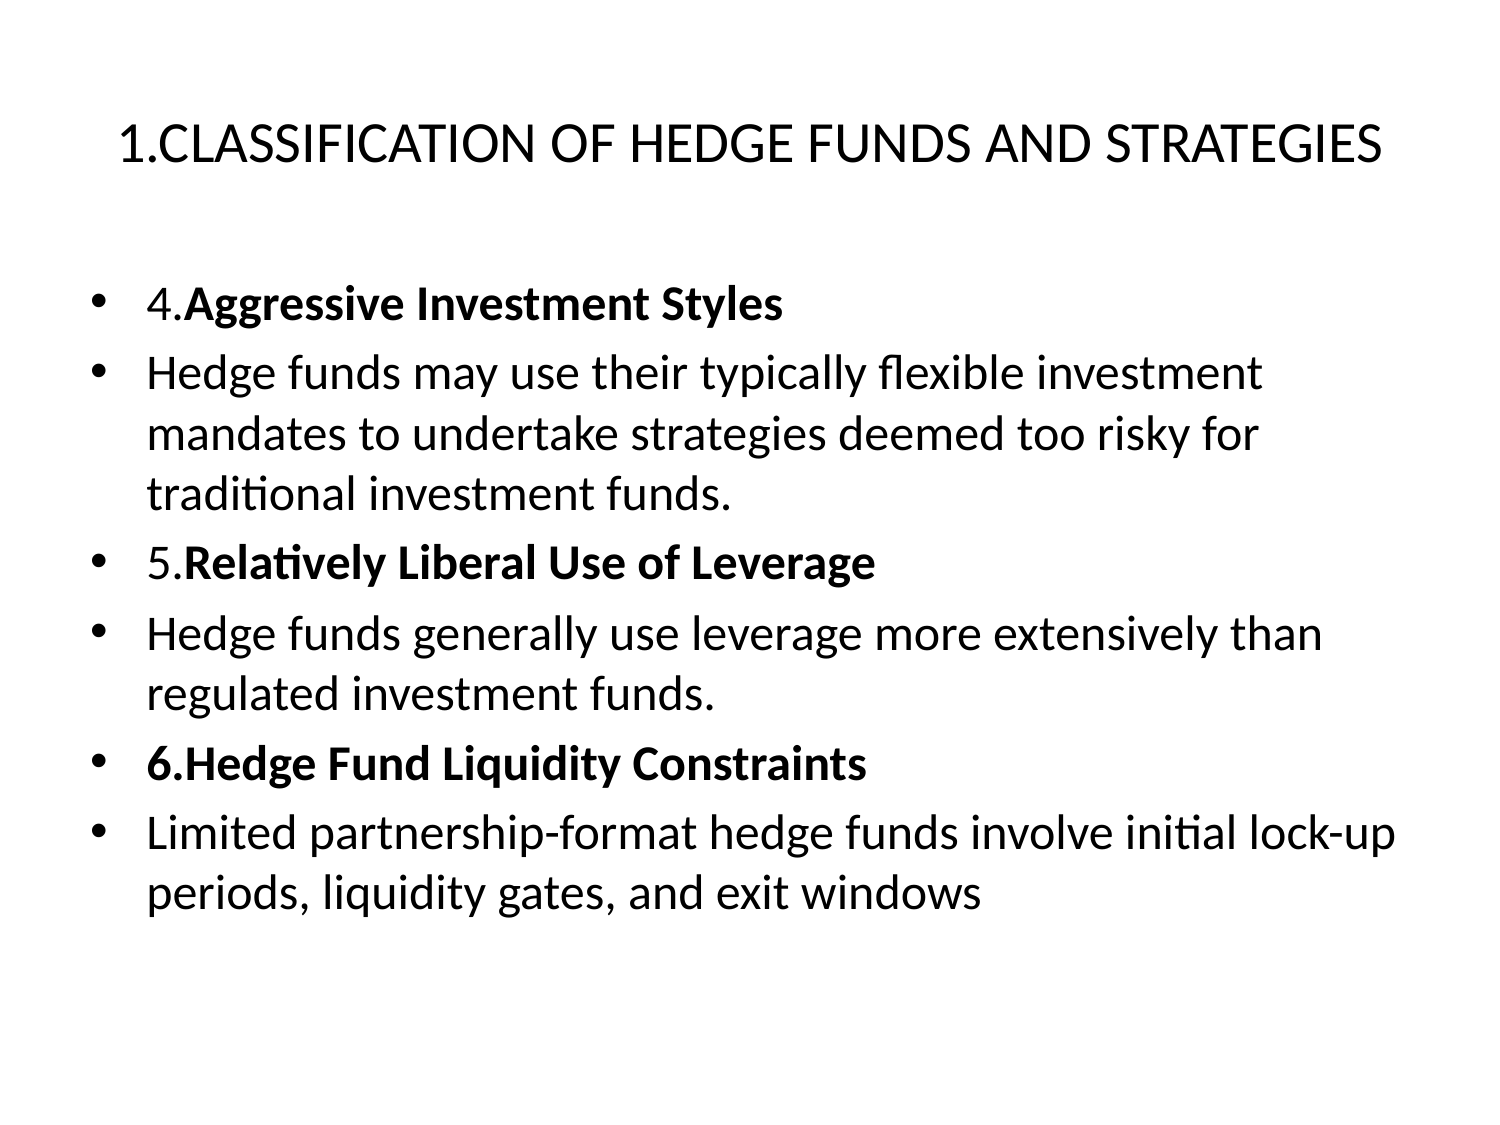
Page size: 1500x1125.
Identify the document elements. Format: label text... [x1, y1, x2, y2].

title 1.CLASSIFICATION OF HEDGE FUNDS AND STRATEGIES [75, 45, 1425, 233]
list 4.Aggressive Investment Styles Hedge funds may use their typically flexible investment mandates to undertake strategies deemed too risky for traditional investment funds. 5.Relatively Liberal Use of Leverage Hedge funds generally use leverage more extensively than regulated investment funds. 6.Hedge Fund Liquidity Constraints Limited partnership-format hedge funds involve initial lock-up periods, liquidity gates, and exit windows [75, 262, 1425, 1005]
